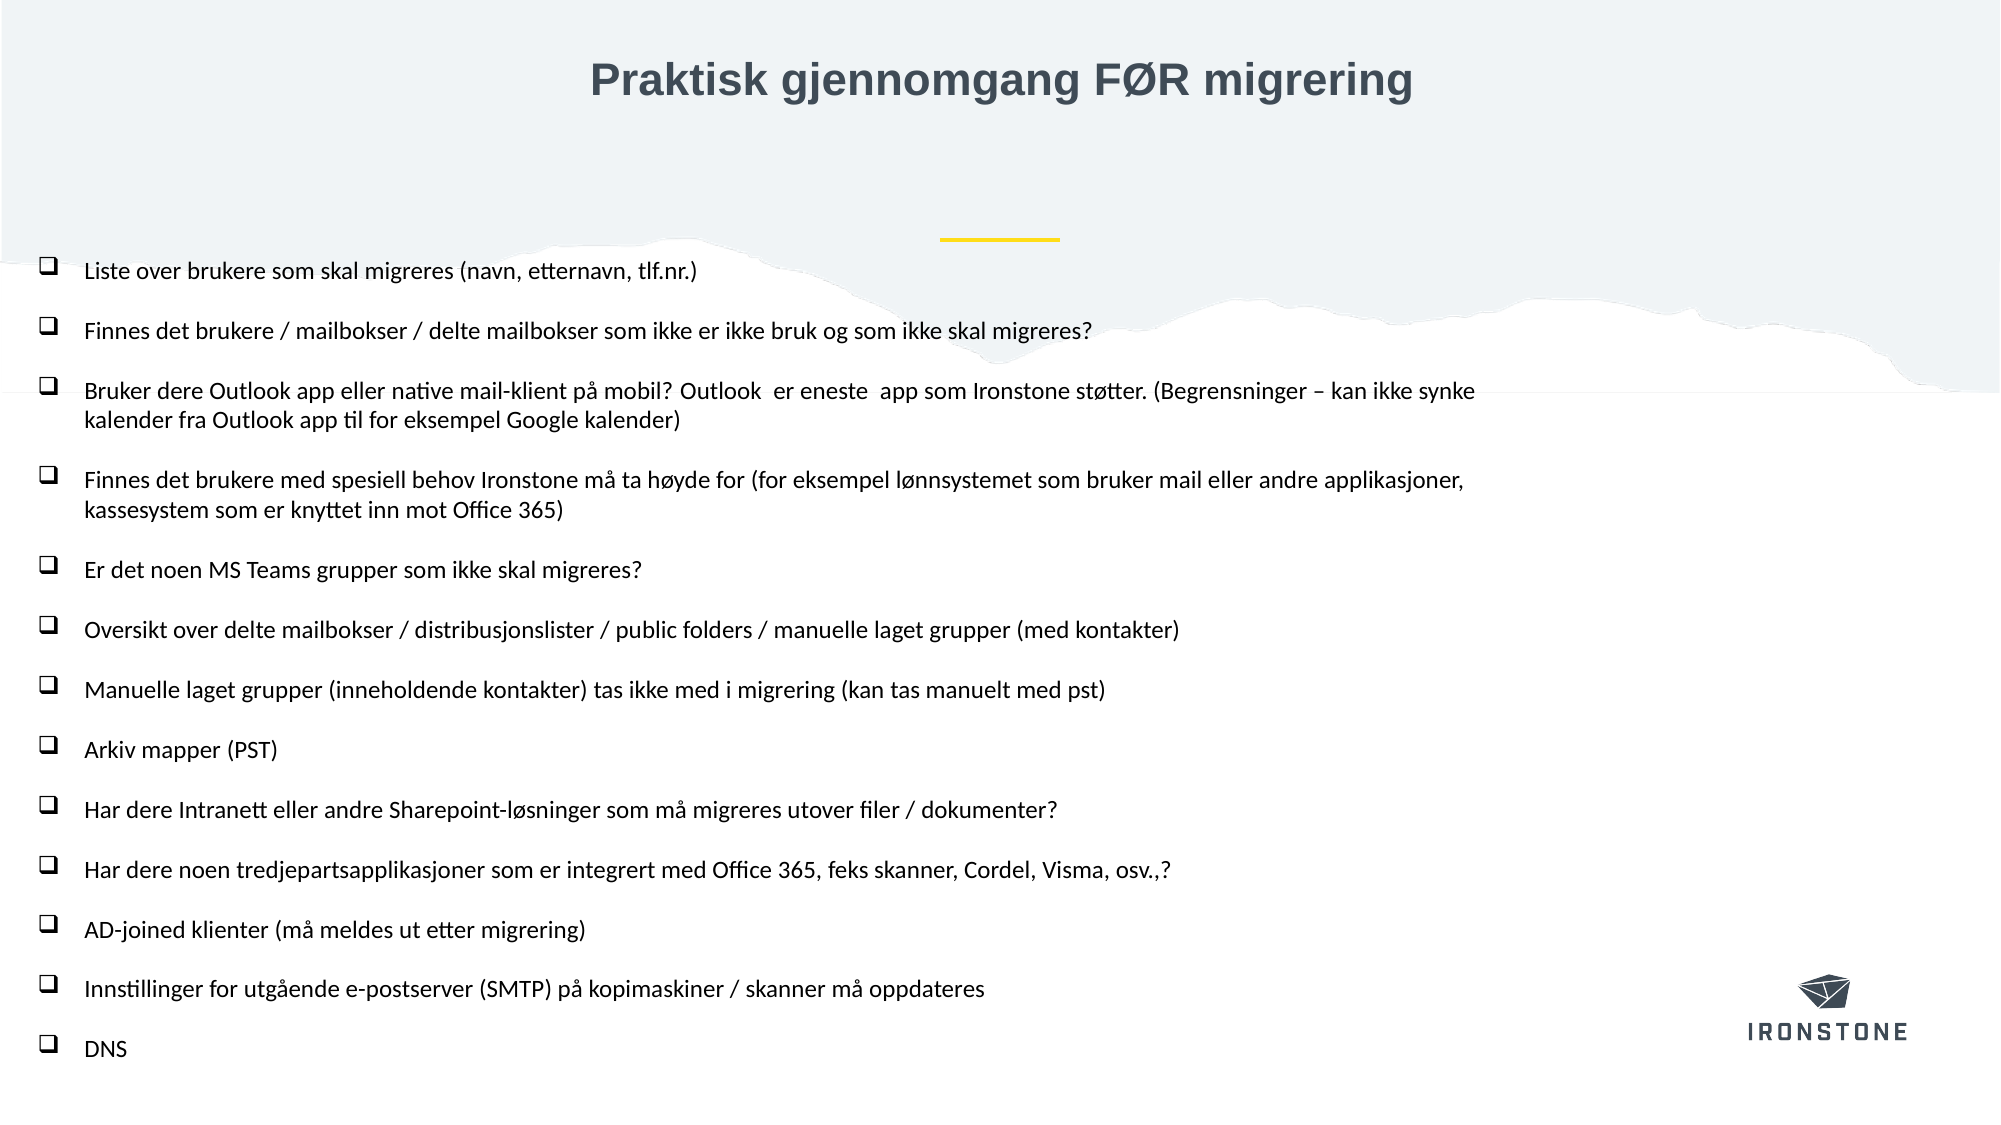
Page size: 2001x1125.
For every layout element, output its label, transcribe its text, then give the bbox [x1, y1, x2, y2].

picture [0, 0, 2000, 393]
title Praktisk gjennomgang FØR migrering [137, 48, 1868, 113]
text_box Liste over brukere som skal migreres (navn, etternavn, tlf.nr.) Finnes det brukere / mailbokser / delte mailbokser som ikke er ikke bruk og som ikke skal migreres? Bruker dere Outlook app eller native mail-klient på mobil? Outlook er eneste app som Ironstone støtter. (Begrensninger – kan ikke synke kalender fra Outlook app til for eksempel Google kalender) Finnes det brukere med spesiell behov Ironstone må ta høyde for (for eksempel lønnsystemet som bruker mail eller andre applikasjoner, kassesystem som er knyttet inn mot Office 365) Er det noen MS Teams grupper som ikke skal migreres? Oversikt over delte mailbokser / distribusjonslister / public folders / manuelle laget grupper (med kontakter) Manuelle laget grupper (inneholdende kontakter) tas ikke med i migrering (kan tas manuelt med pst) Arkiv mapper (PST) Har dere Intranett eller andre Sharepoint-løsninger som må migreres utover filer / dokumenter? Har dere noen tredjepartsapplikasjoner som er integrert med Office 365, feks skanner, Cordel, Visma, osv.,? AD-joined klienter (må meldes ut etter migrering) Innstillinger for utgående e-postserver (SMTP) på kopimaskiner / skanner må oppdateres DNS [22, 246, 1579, 1125]
picture [1734, 941, 1926, 1084]
